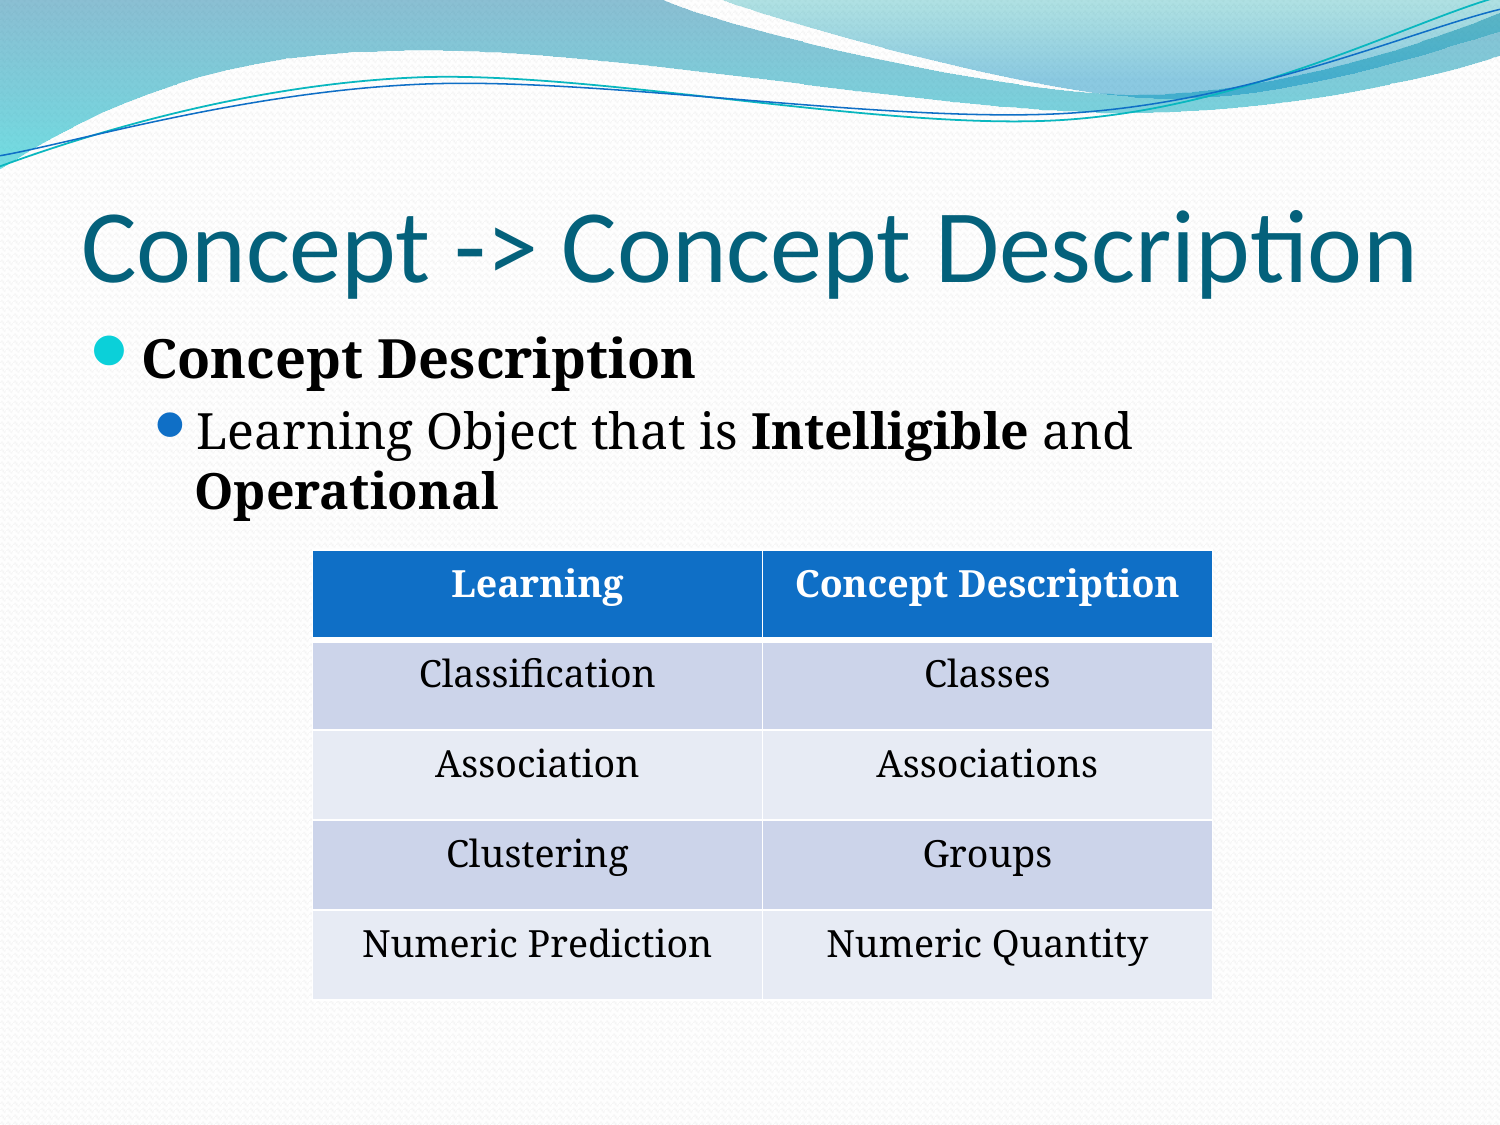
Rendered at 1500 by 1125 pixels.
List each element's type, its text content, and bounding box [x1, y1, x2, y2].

table_cell Classification [313, 643, 762, 729]
table_header Concept Description [763, 551, 1212, 637]
table_cell Classes [763, 643, 1212, 729]
table_cell Clustering [313, 821, 762, 909]
table_cell Numeric Quantity [763, 911, 1212, 999]
title Concept -> Concept Description [75, 115, 1425, 303]
table_cell Associations [763, 731, 1212, 819]
table_cell Groups [763, 821, 1212, 909]
table_cell Numeric Prediction [313, 911, 762, 999]
list Concept Description Learning Object that is Intelligible and Operational [75, 317, 1425, 1038]
table_header Learning [313, 551, 762, 637]
table_cell Association [313, 731, 762, 819]
